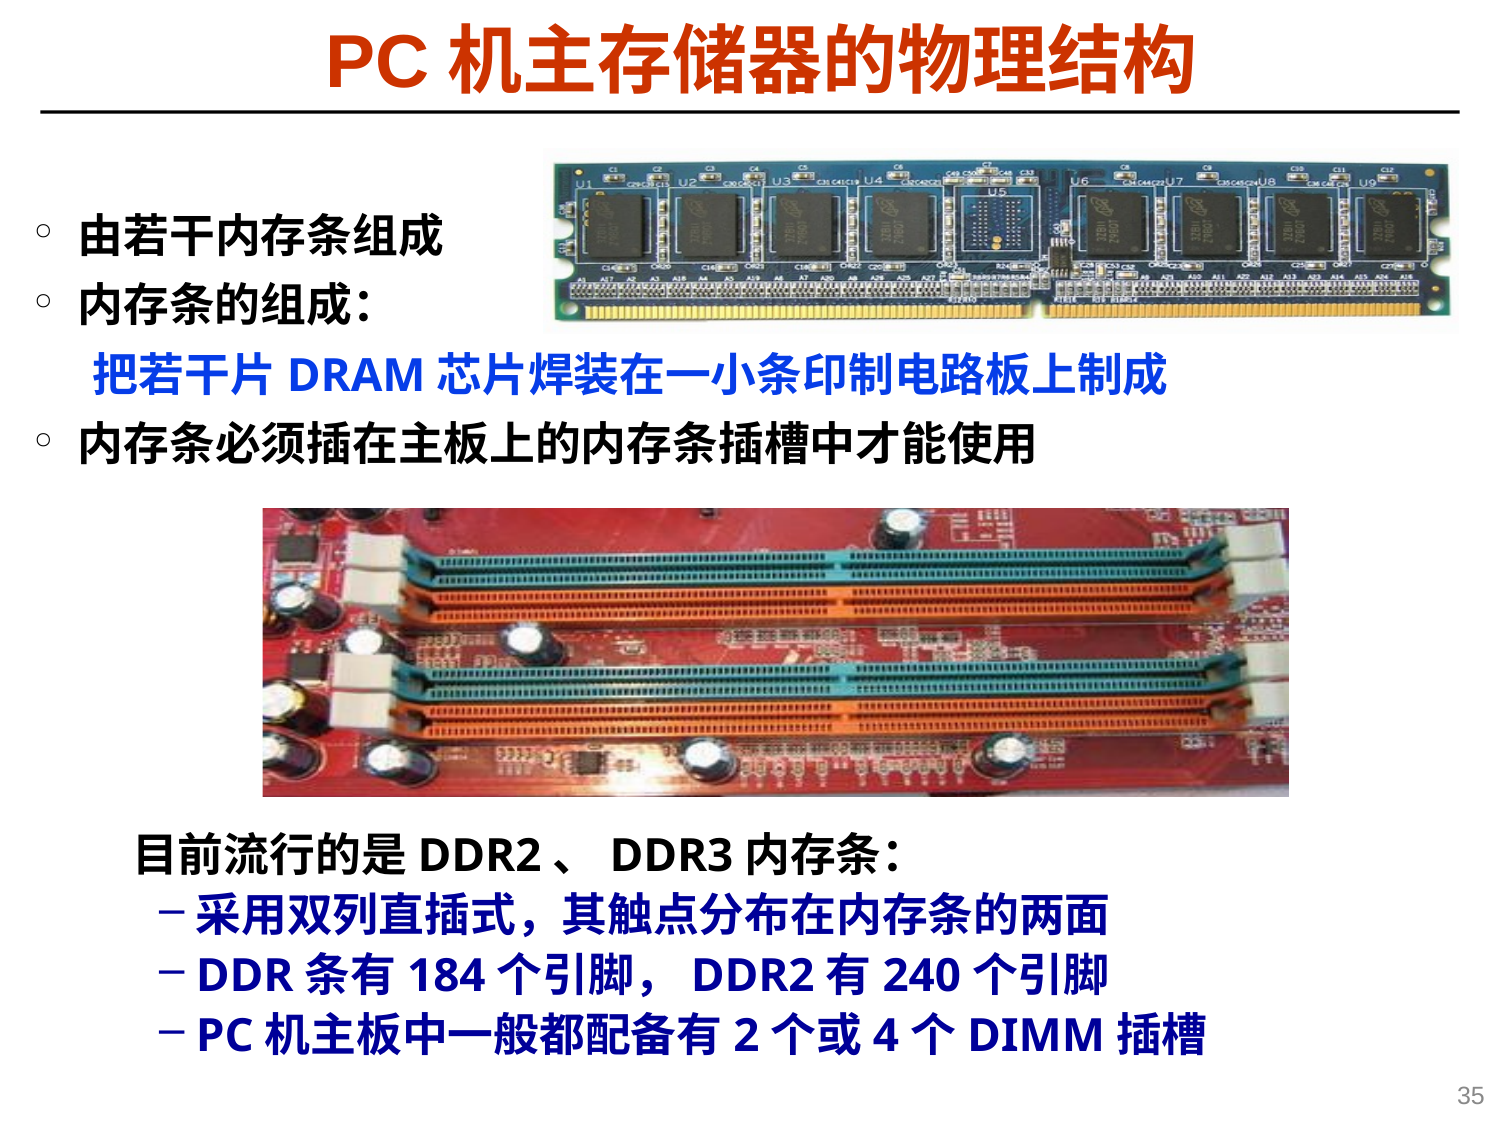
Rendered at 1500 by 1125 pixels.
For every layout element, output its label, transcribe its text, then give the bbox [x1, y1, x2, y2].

text_box 目前流行的是DDR2、DDR3内存条： 采用双列直插式，其触点分布在内存条的两面 DDR条有184个引脚，DDR2有240个引脚 PC机主板中一般都配备有2个或4个DIMM插槽 [85, 815, 1364, 1111]
picture [543, 148, 1459, 334]
picture [262, 508, 1290, 797]
list 由若干内存条组成 内存条的组成： 把若干片DRAM芯片焊装在一小条印制电路板上制成 内存条必须插在主板上的内存条插槽中才能使用 [19, 193, 1363, 483]
slide_number 35 [1162, 1065, 1500, 1125]
title PC机主存储器的物理结构 [39, 21, 1484, 108]
